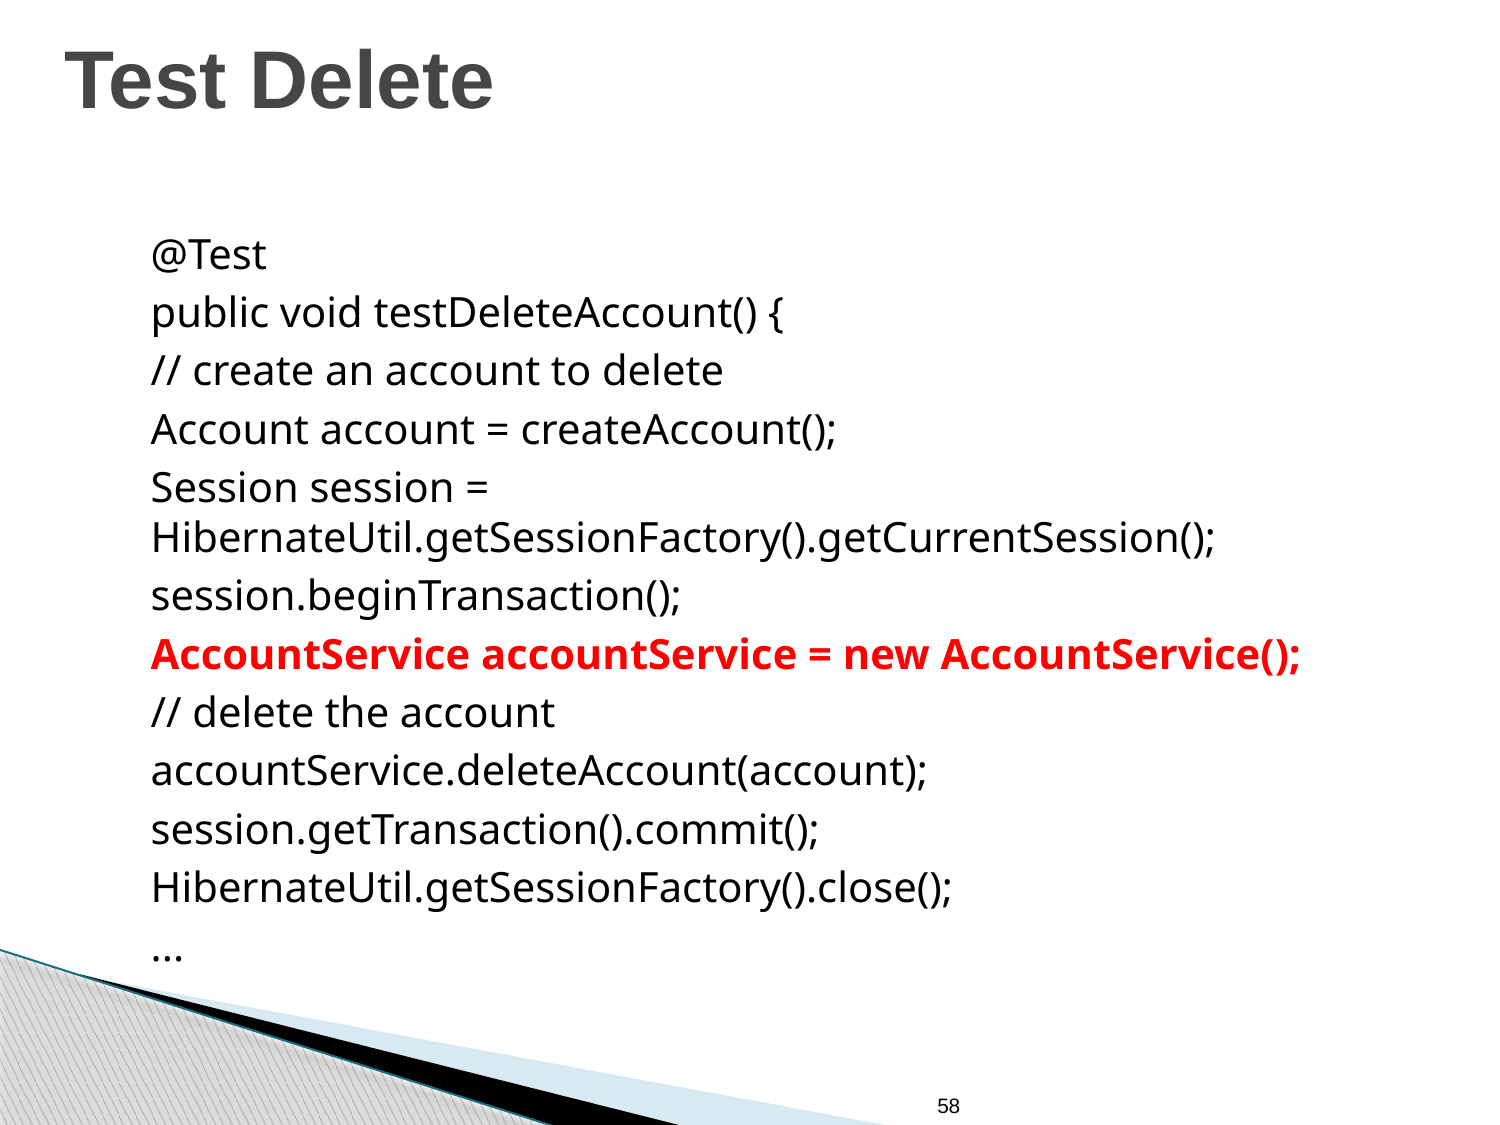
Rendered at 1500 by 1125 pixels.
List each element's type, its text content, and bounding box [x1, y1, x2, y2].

title Test Delete [50, 19, 1450, 133]
list @Test public void testDeleteAccount() { // create an account to delete Account account = createAccount(); Session session = HibernateUtil.getSessionFactory().getCurrentSession(); session.beginTransaction(); AccountService accountService = new AccountService(); // delete the account accountService.deleteAccount(account); session.getTransaction().commit(); HibernateUtil.getSessionFactory().close(); ... [135, 220, 1499, 1018]
slide_number 58 [624, 1074, 975, 1125]
